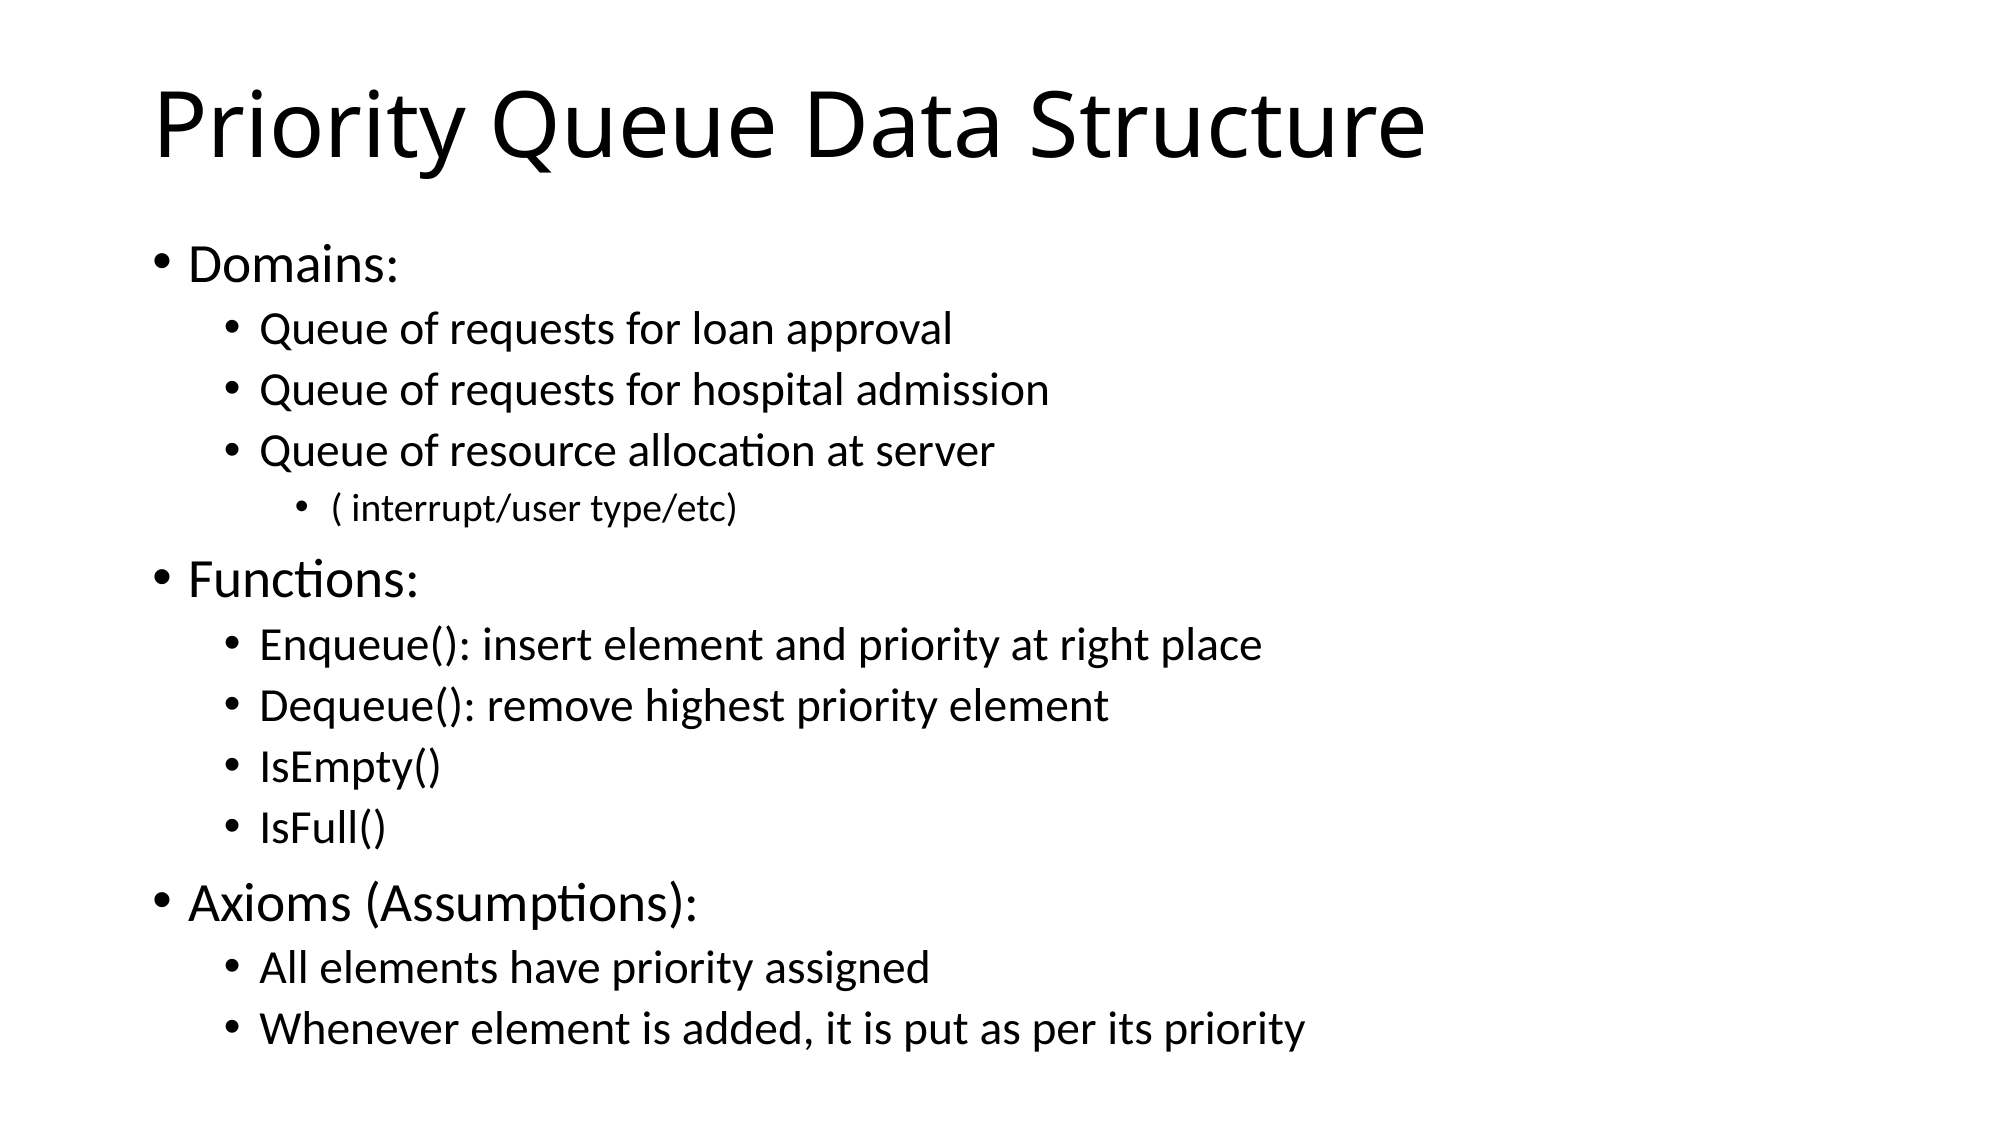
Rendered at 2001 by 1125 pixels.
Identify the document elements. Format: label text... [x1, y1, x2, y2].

title Priority Queue Data Structure [137, 54, 1863, 201]
list Domains: Queue of requests for loan approval Queue of requests for hospital admission Queue of resource allocation at server ( interrupt/user type/etc) Functions: Enqueue(): insert element and priority at right place Dequeue(): remove highest priority element IsEmpty() IsFull() Axioms (Assumptions): All elements have priority assigned Whenever element is added, it is put as per its priority [137, 226, 1863, 1067]
